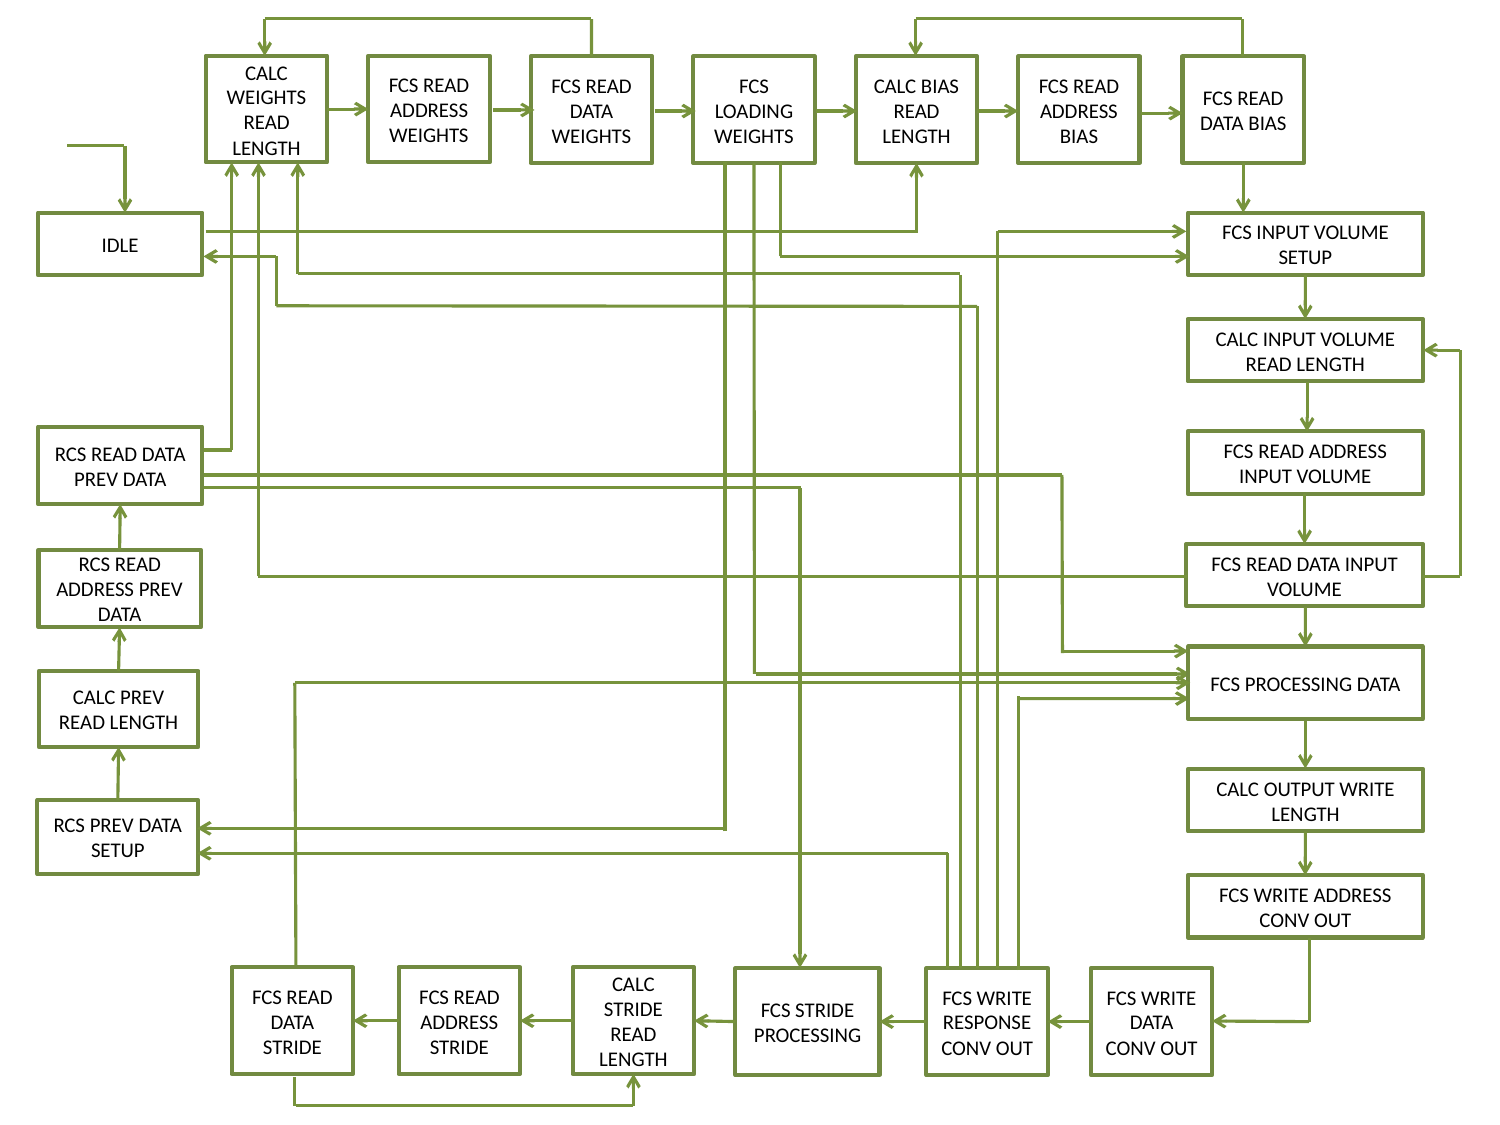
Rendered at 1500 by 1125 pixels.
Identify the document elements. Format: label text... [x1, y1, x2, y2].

text_box FCS INPUT VOLUME SETUP [1186, 211, 1425, 277]
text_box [1328, 444, 1500, 483]
text_box FCS READ ADDRESS BIAS [1016, 54, 1142, 165]
text_box FCS LOADING WEIGHTS [691, 54, 817, 165]
text_box FCS WRITE DATA CONV OUT [1089, 966, 1214, 1077]
text_box CALC INPUT VOLUME READ LENGTH [1186, 317, 1425, 383]
text_box FCS READ DATA STRIDE [230, 965, 355, 1076]
text_box CALC OUTPUT WRITE LENGTH [1186, 767, 1425, 833]
text_box RCS READ DATA PREV DATA [36, 425, 204, 506]
text_box CALC STRIDE READ LENGTH [571, 965, 696, 1076]
text_box FCS READ ADDRESS STRIDE [397, 965, 522, 1076]
text_box FCS STRIDE PROCESSING [733, 966, 882, 1077]
text_box CALC BIAS READ LENGTH [854, 54, 979, 165]
text_box FCS READ ADDRESS INPUT VOLUME [1186, 429, 1425, 496]
text_box RCS READ ADDRESS PREV DATA [36, 548, 203, 629]
text_box FCS READ DATA INPUT VOLUME [1184, 542, 1425, 608]
text_box IDLE [36, 211, 204, 277]
text_box FCS WRITE RESPONSE CONV OUT [924, 966, 1050, 1077]
text_box FCS READ ADDRESS WEIGHTS [366, 54, 492, 164]
text_box RCS PREV DATA SETUP [35, 798, 200, 876]
text_box FCS PROCESSING DATA [1186, 644, 1425, 721]
text_box FCS WRITE ADDRESS CONV OUT [1186, 873, 1425, 940]
text_box CALC WEIGHTS READ LENGTH [204, 54, 329, 164]
text_box FCS READ DATA BIAS [1180, 54, 1306, 165]
text_box FCS READ DATA WEIGHTS [529, 54, 654, 165]
text_box CALC PREV READ LENGTH [37, 669, 200, 749]
